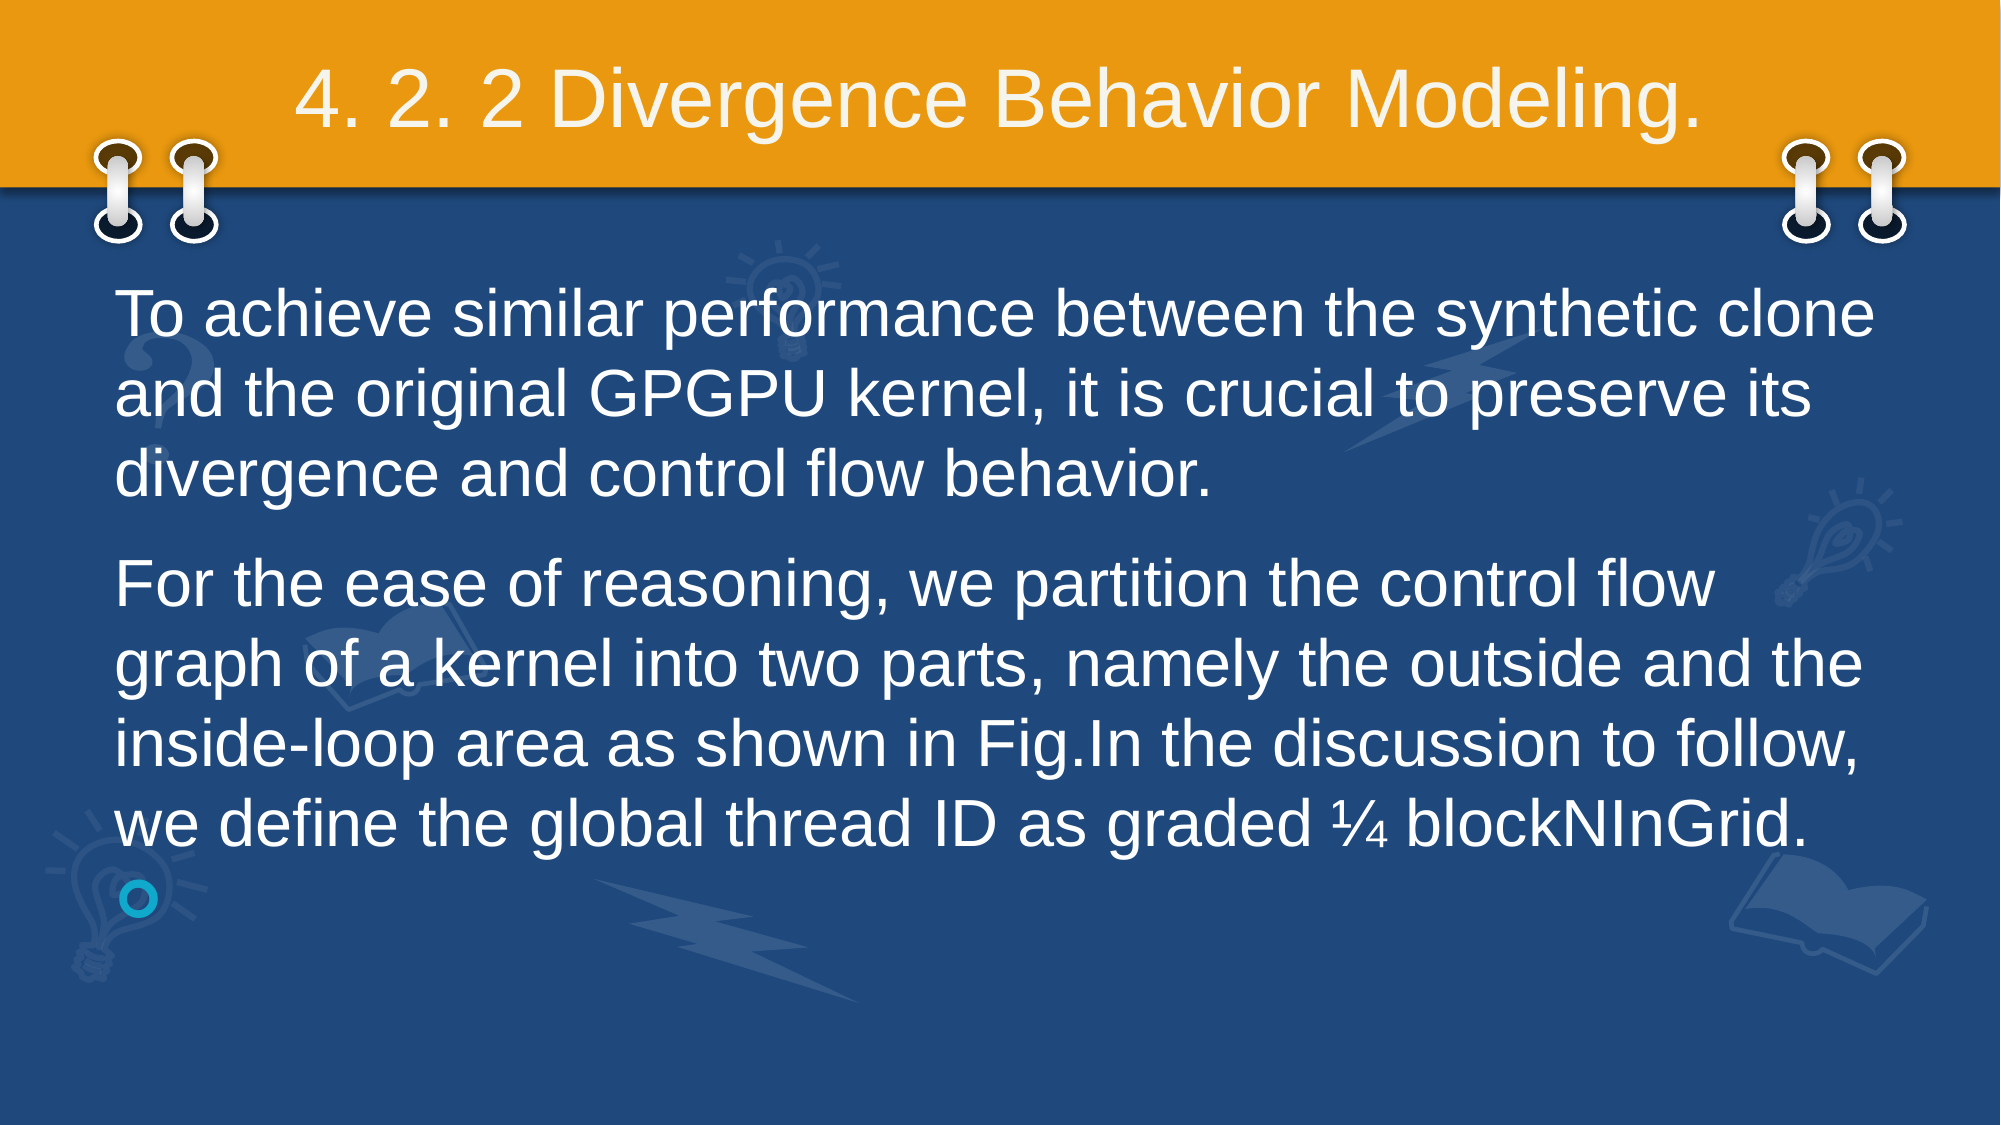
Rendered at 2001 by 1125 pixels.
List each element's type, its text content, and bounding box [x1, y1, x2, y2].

title 4. 2. 2 Divergence Behavior Modeling. [99, 0, 1900, 188]
list To achieve similar performance between the synthetic clone and the original GPGPU kernel, it is crucial to preserve its divergence and control flow behavior. For the ease of reasoning, we partition the control flow graph of a kernel into two parts, namely the outside and the inside-loop area as shown in Fig.In the discussion to follow, we define the global thread ID as graded ¼ blockNInGrid. [99, 262, 1900, 1005]
